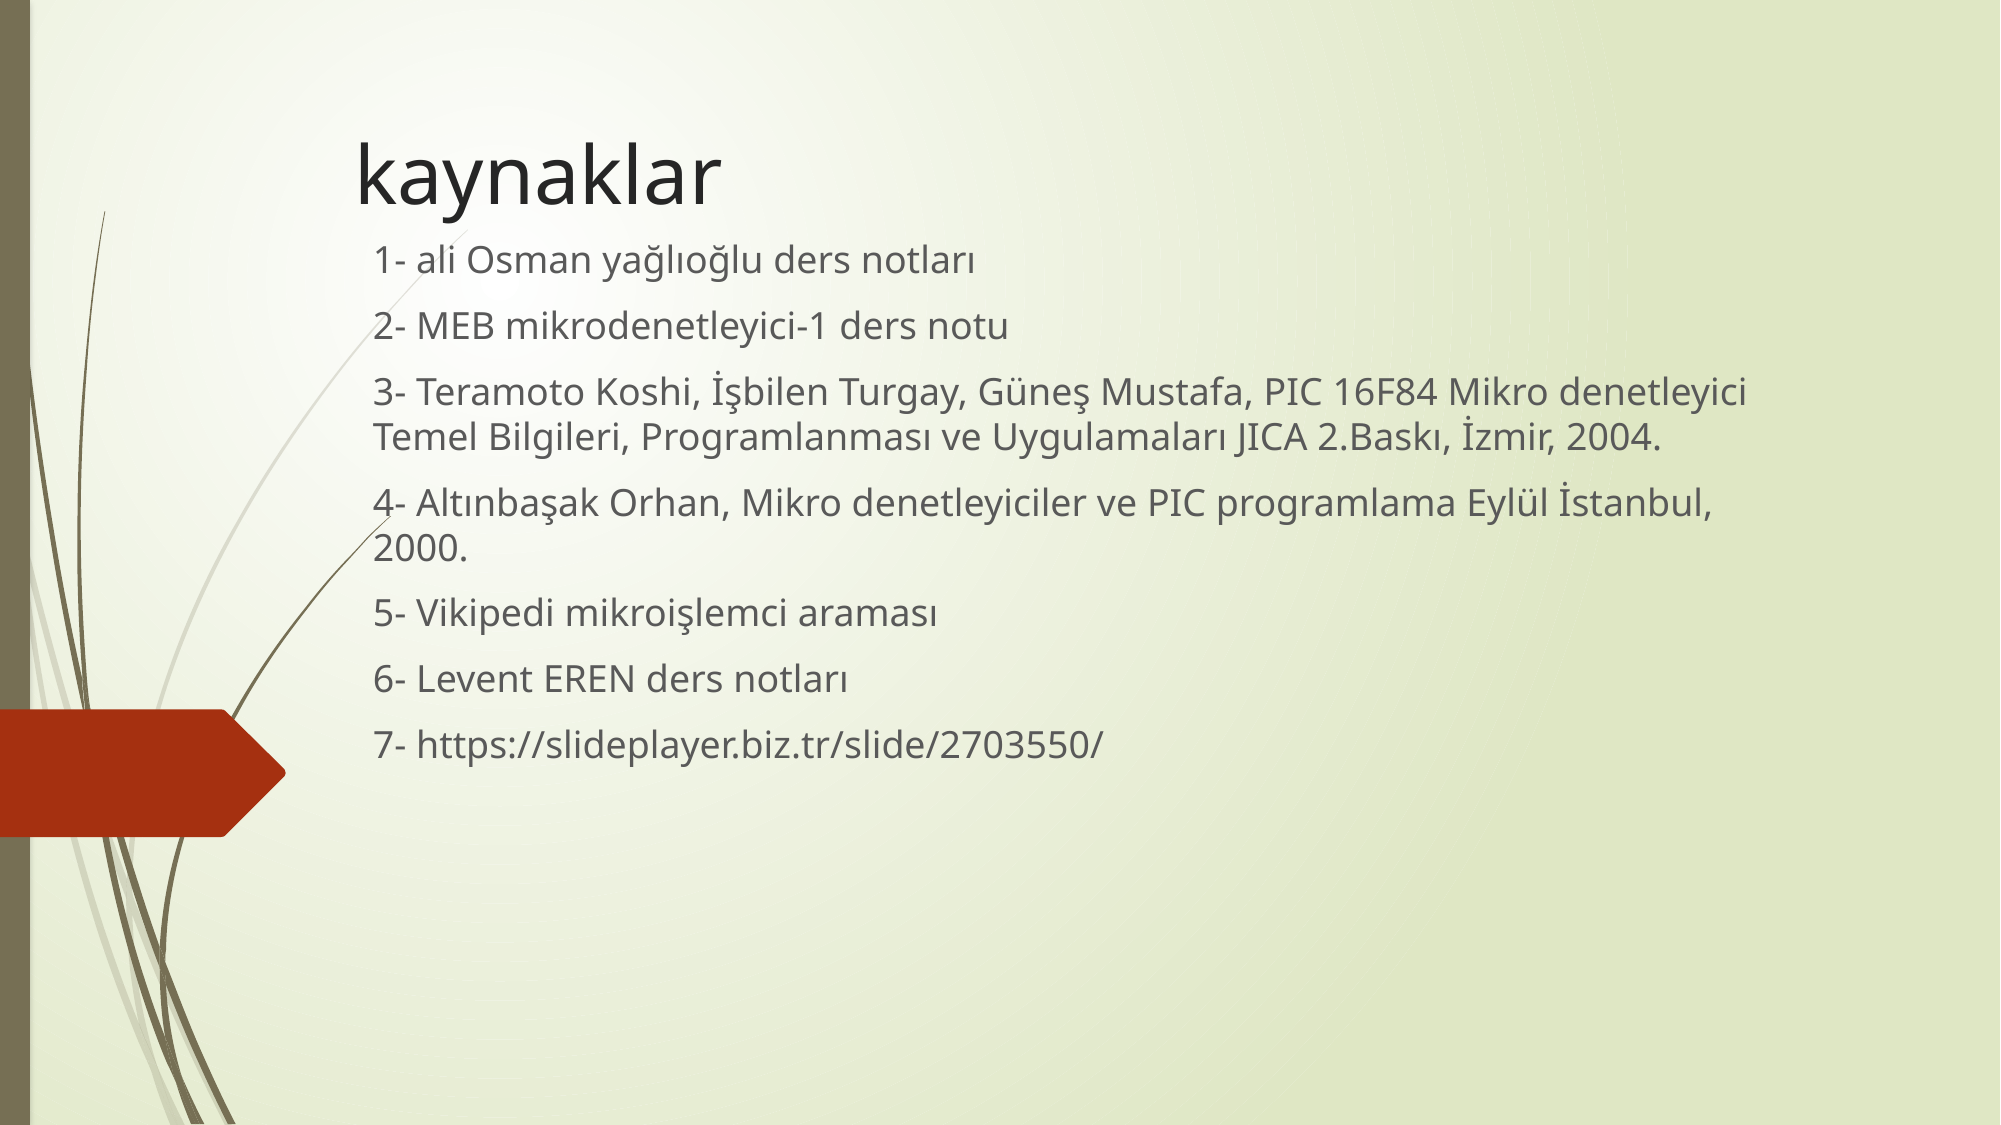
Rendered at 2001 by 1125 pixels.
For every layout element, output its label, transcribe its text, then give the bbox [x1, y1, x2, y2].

title kaynaklar [339, 115, 1782, 229]
subtitle 1- ali Osman yağlıoğlu ders notları 2- MEB mikrodenetleyici-1 ders notu 3- Teramoto Koshi, İşbilen Turgay, Güneş Mustafa, PIC 16F84 Mikro denetleyici Temel Bilgileri, Programlanması ve Uygulamaları JICA 2.Baskı, İzmir, 2004. 4- Altınbaşak Orhan, Mikro denetleyiciler ve PIC programlama Eylül İstanbul, 2000. 5- Vikipedi mikroişlemci araması 6- Levent EREN ders notları 7- https://slideplayer.biz.tr/slide/2703550/ [357, 228, 1800, 996]
